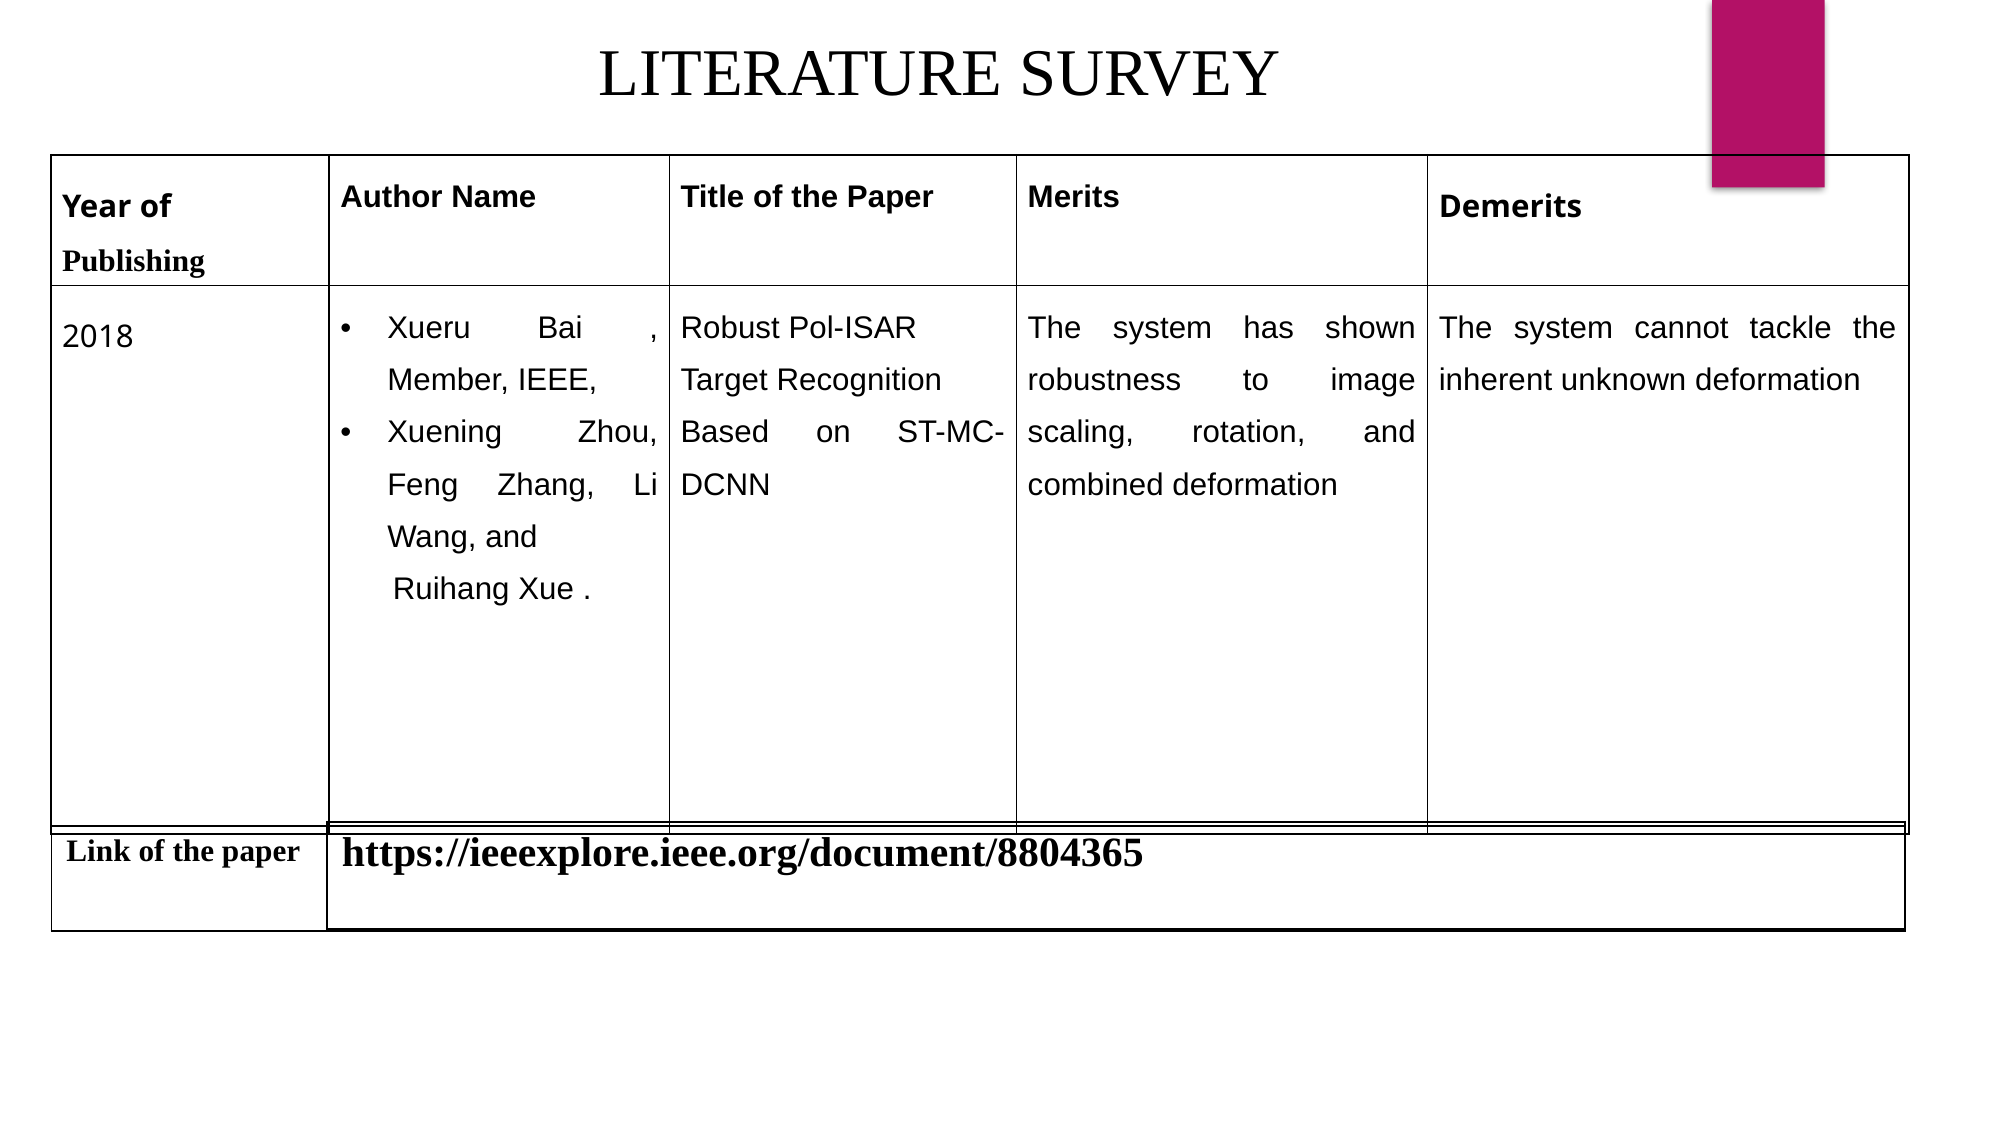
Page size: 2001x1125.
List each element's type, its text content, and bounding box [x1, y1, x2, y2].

table_cell Xueru Bai , Member, IEEE, Xuening Zhou, Feng Zhang, Li Wang, and Ruihang Xue . [330, 286, 669, 821]
table_header https://ieeexplore.ieee.org/document/8804365 [328, 823, 1904, 928]
table_cell The system cannot tackle the inherent unknown deformation [1428, 286, 1908, 833]
table_header Title of the Paper [670, 156, 1016, 285]
text_box LITERATURE SURVEY [71, 73, 1809, 146]
table_header Merits [1017, 156, 1427, 285]
table_cell Robust Pol-ISAR Target Recognition Based on ST-MC-DCNN [670, 286, 1016, 821]
table_header Year of Publishing [52, 156, 328, 285]
table_header Link of the paper [52, 827, 326, 930]
table_header Author Name [330, 156, 669, 285]
table_cell 2018 [52, 286, 328, 825]
table_header Demerits [1428, 156, 1908, 285]
table_cell The system has shown robustness to image scaling, rotation, and combined deformation [1017, 286, 1427, 821]
